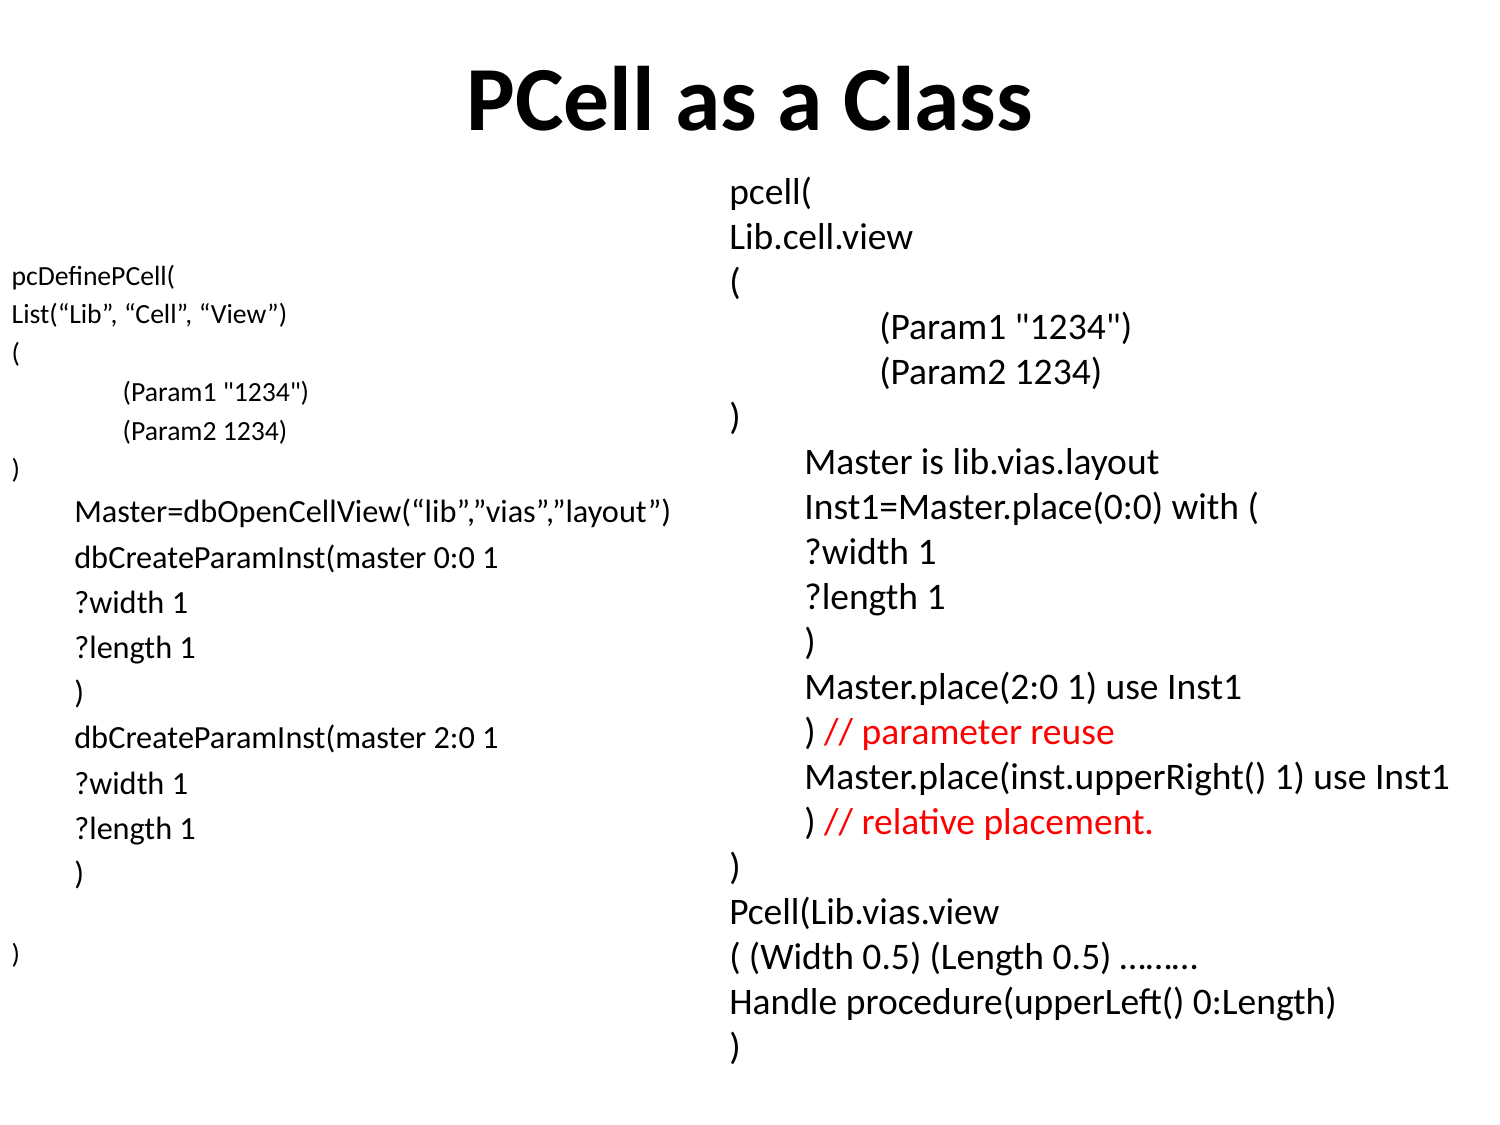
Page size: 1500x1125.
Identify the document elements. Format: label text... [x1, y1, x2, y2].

list pcDefinePCell( List(“Lib”, “Cell”, “View”) ( (Param1 "1234") (Param2 1234) ) Master=dbOpenCellView(“lib”,”vias”,”layout”) dbCreateParamInst(master 0:0 1 ?width 1 ?length 1 ) dbCreateParamInst(master 2:0 1 ?width 1 ?length 1 ) ) [0, 249, 692, 993]
text_box pcell( Lib.cell.view ( (Param1 "1234") (Param2 1234) ) Master is lib.vias.layout Inst1=Master.place(0:0) with ( ?width 1 ?length 1 ) Master.place(2:0 1) use Inst1 ) // parameter reuse Master.place(inst.upperRight() 1) use Inst1 ) // relative placement. ) Pcell(Lib.vias.view ( (Width 0.5) (Length 0.5) ……… Handle procedure(upperLeft() 0:Length) ) [714, 159, 1500, 1074]
title PCell as a Class [75, 0, 1425, 188]
